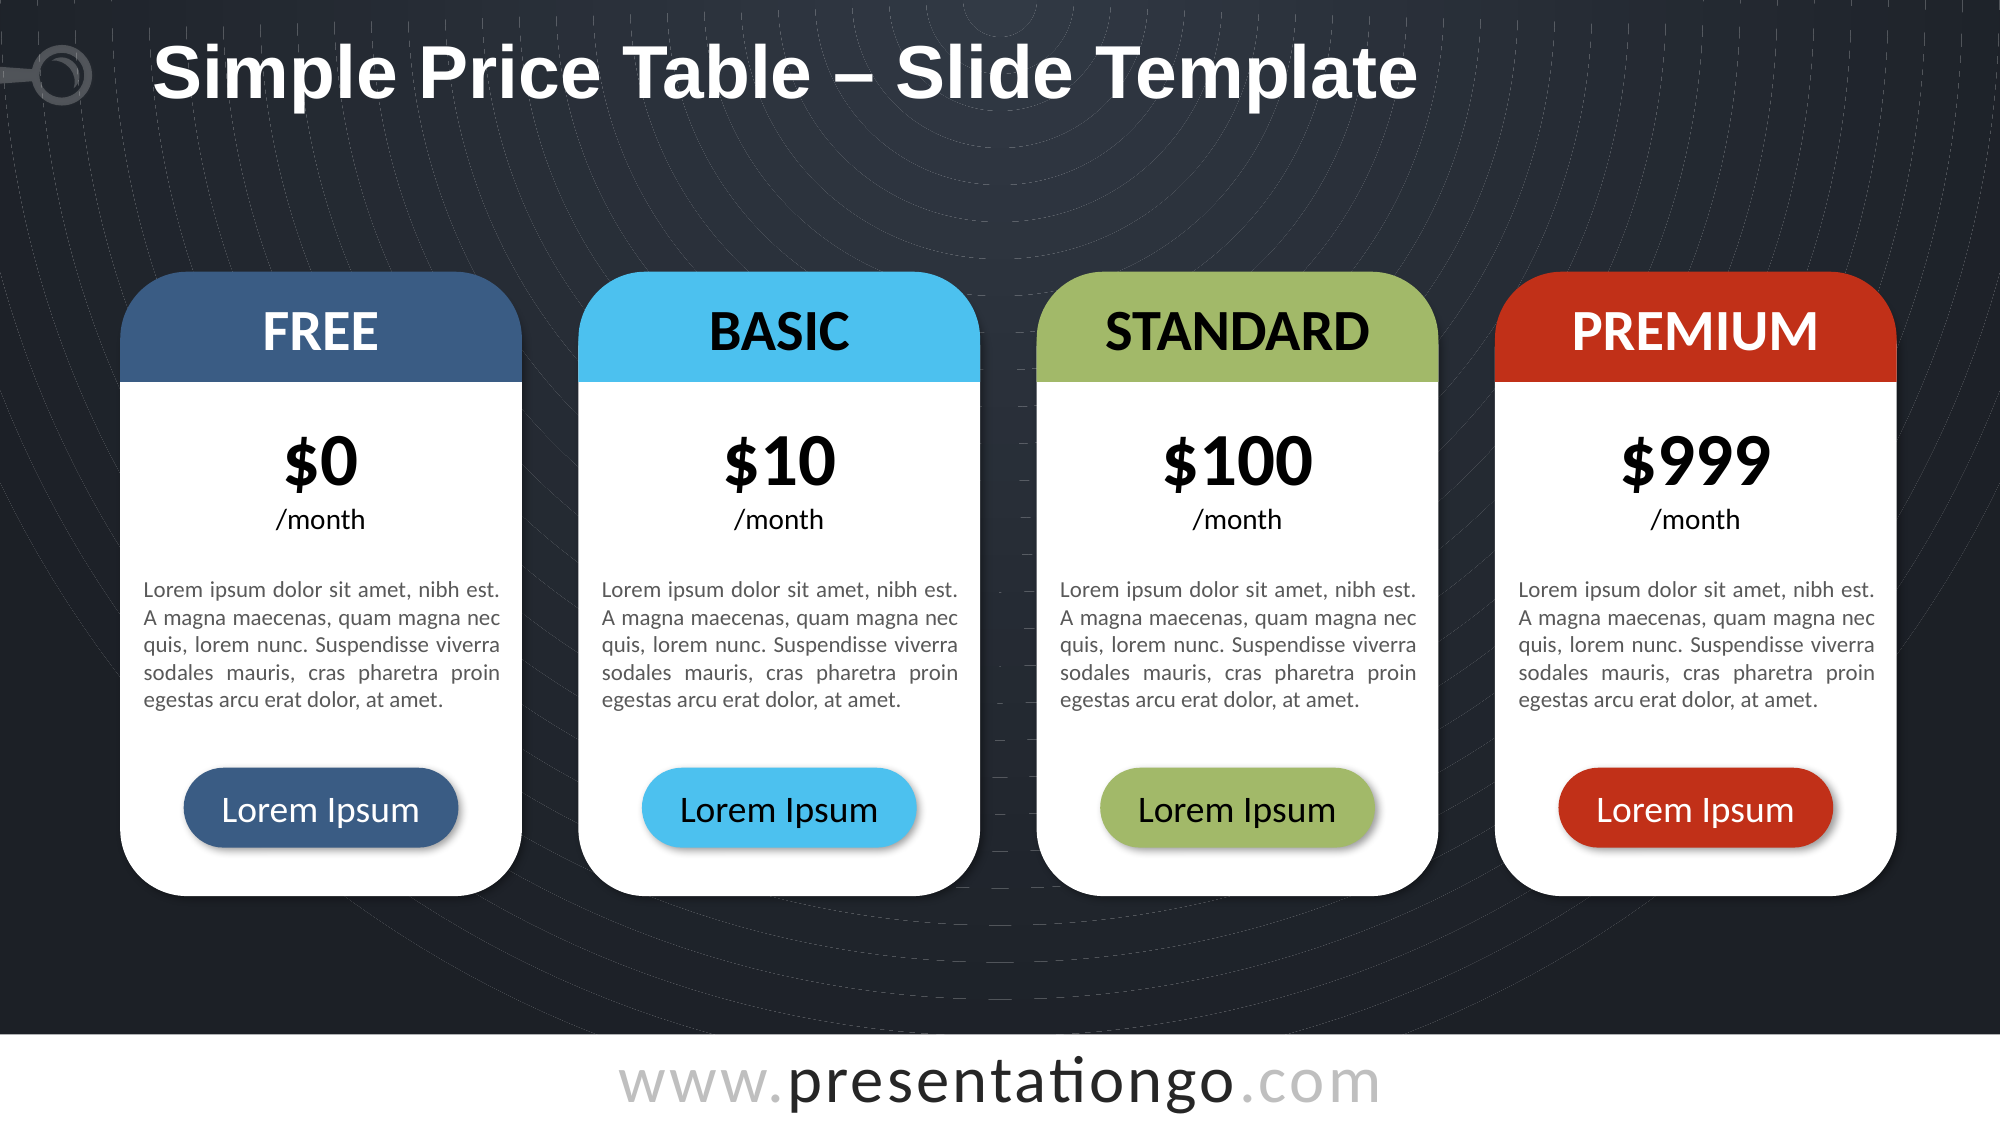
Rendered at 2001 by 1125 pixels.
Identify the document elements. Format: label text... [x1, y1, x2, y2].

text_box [1494, 271, 1897, 897]
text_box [578, 271, 981, 897]
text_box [120, 271, 522, 897]
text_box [1036, 271, 1439, 897]
title Simple Price Table – Slide Template [137, 26, 1863, 148]
